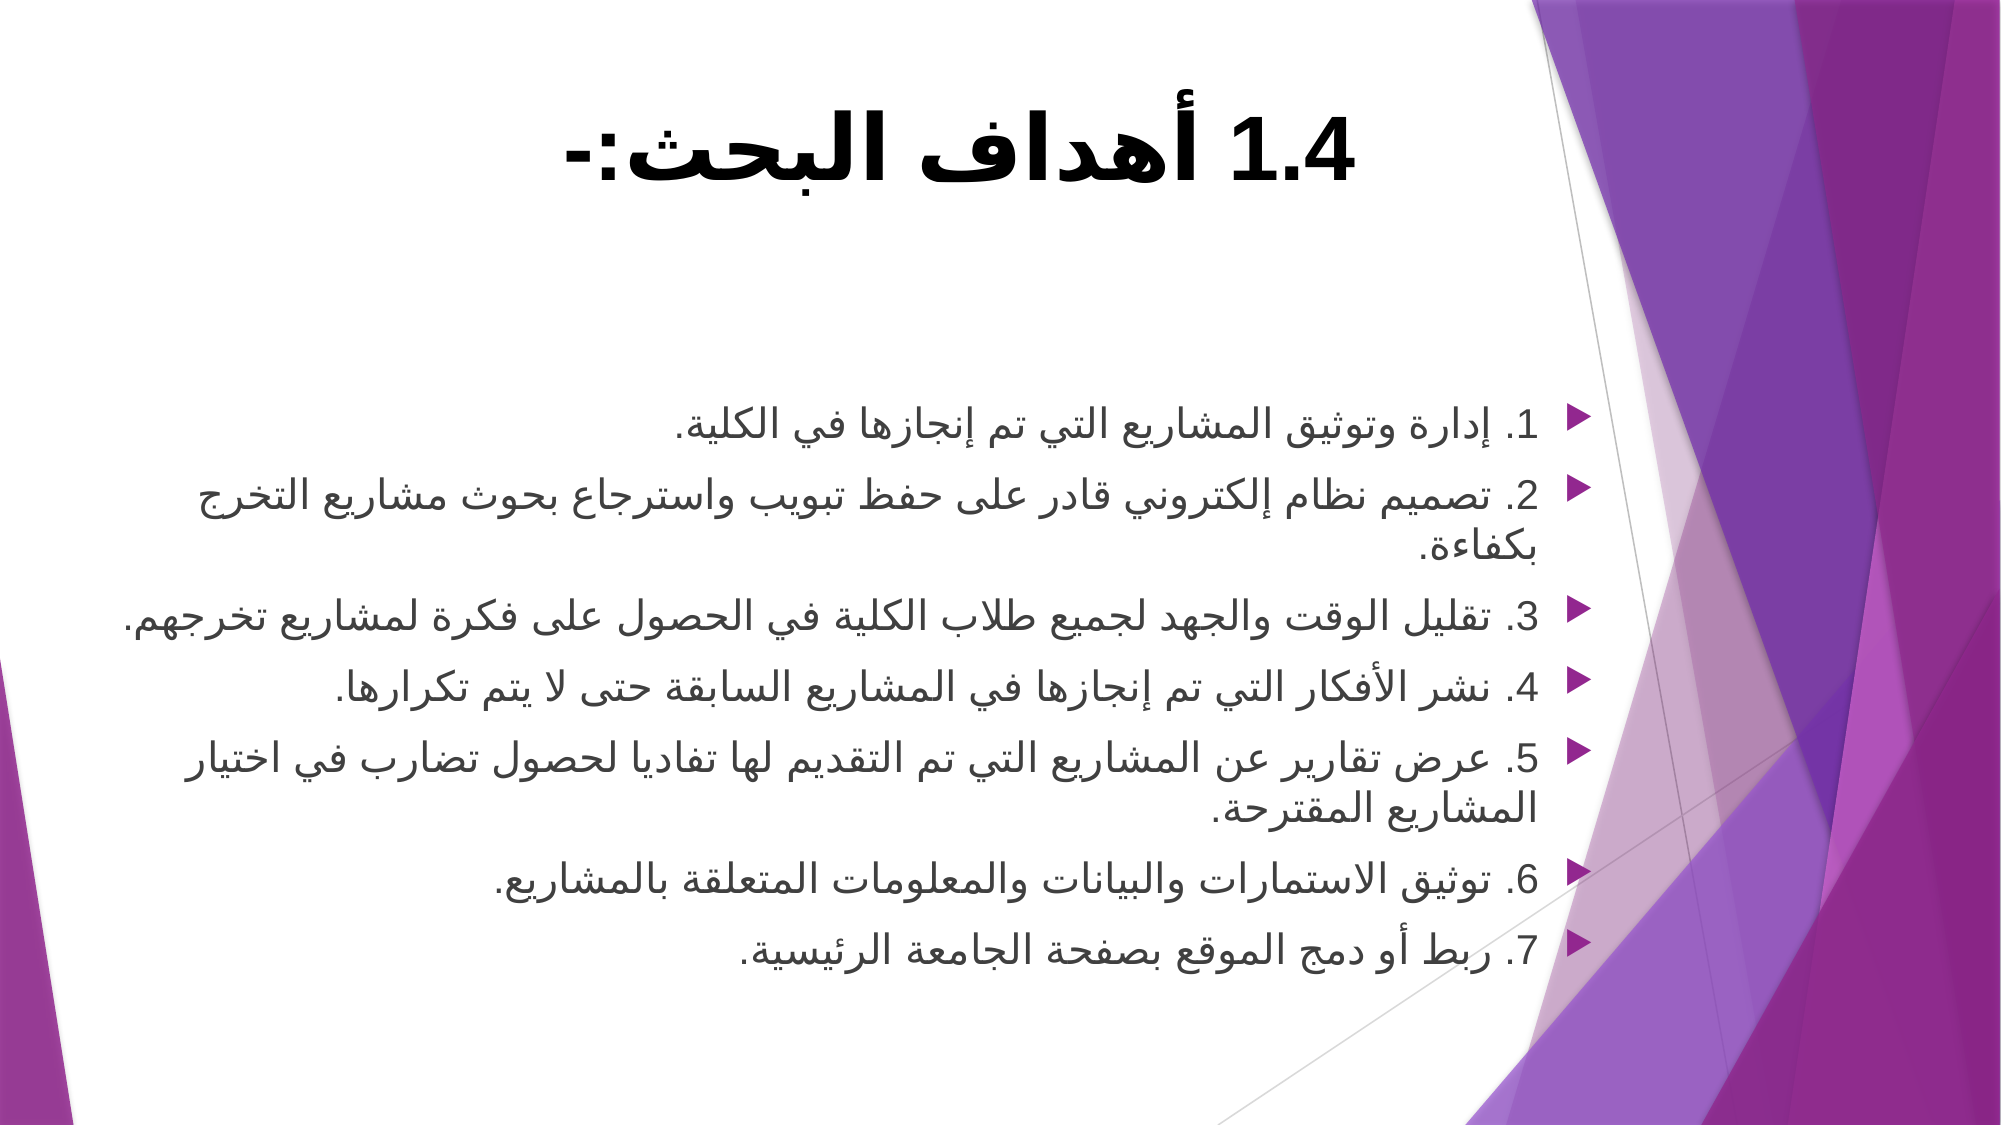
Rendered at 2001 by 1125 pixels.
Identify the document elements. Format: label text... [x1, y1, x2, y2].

title 1.4 أهداف البحث:- [50, 81, 1869, 260]
list 1. إدارة وتوثيق المشاريع التي تم إنجازها في الكلية. 2. تصميم نظام إلكتروني قادر على حفظ تبويب واسترجاع بحوث مشاريع التخرج بكفاءة. 3. تقليل الوقت والجهد لجميع طلاب الكلية في الحصول على فكرة لمشاريع تخرجهم. 4. نشر الأفكار التي تم إنجازها في المشاريع السابقة حتى لا يتم تكرارها. 5. عرض تقارير عن المشاريع التي تم التقديم لها تفاديا لحصول تضارب في اختيار المشاريع المقترحة. 6. توثيق الاستمارات والبيانات والمعلومات المتعلقة بالمشاريع. 7. ربط أو دمج الموقع بصفحة الجامعة الرئيسية. [50, 389, 1611, 1125]
